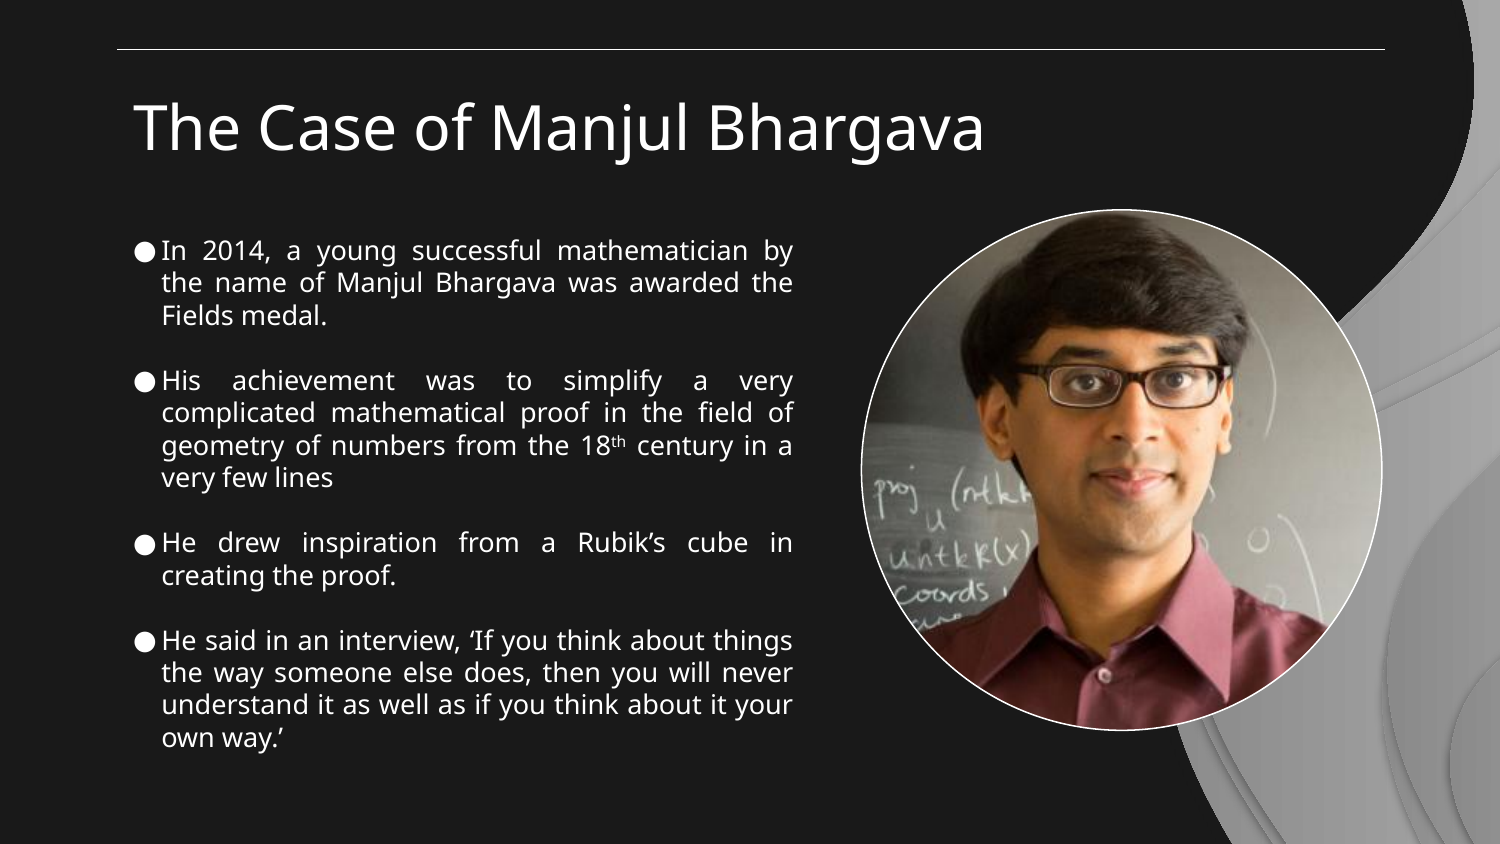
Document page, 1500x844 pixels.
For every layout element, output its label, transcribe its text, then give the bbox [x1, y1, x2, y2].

title The Case of Manjul Bhargava [118, 72, 1382, 167]
list In 2014, a young successful mathematician by the name of Manjul Bhargava was awarded the Fields medal. His achievement was to simplify a very complicated mathematical proof in the field of geometry of numbers from the 18th century in a very few lines He drew inspiration from a Rubik’s cube in creating the proof. He said in an interview, ‘If you think about things the way someone else does, then you will never understand it as well as if you think about it your own way.’ [118, 218, 809, 771]
picture [861, 209, 1383, 731]
